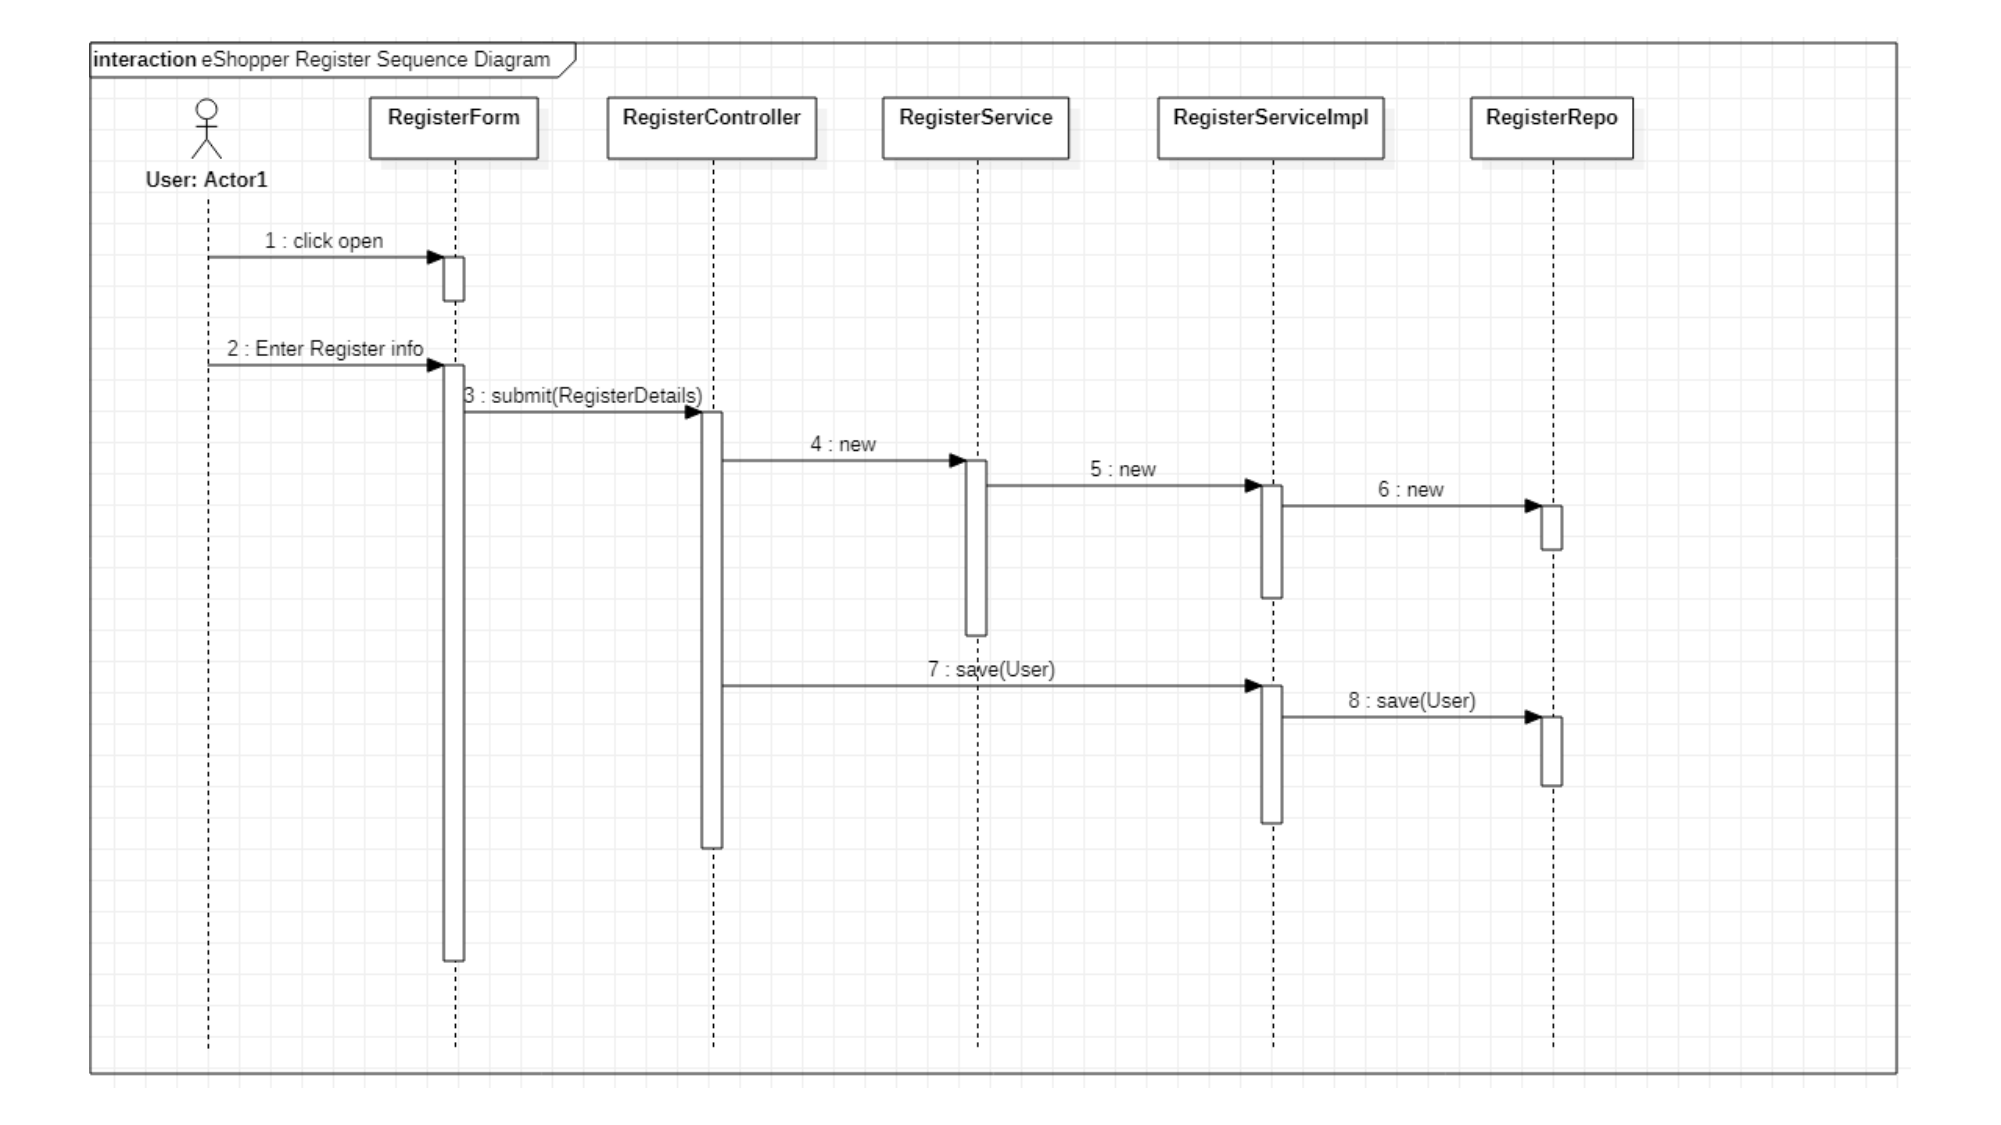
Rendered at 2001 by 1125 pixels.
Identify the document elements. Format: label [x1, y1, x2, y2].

picture [89, 37, 1911, 1088]
